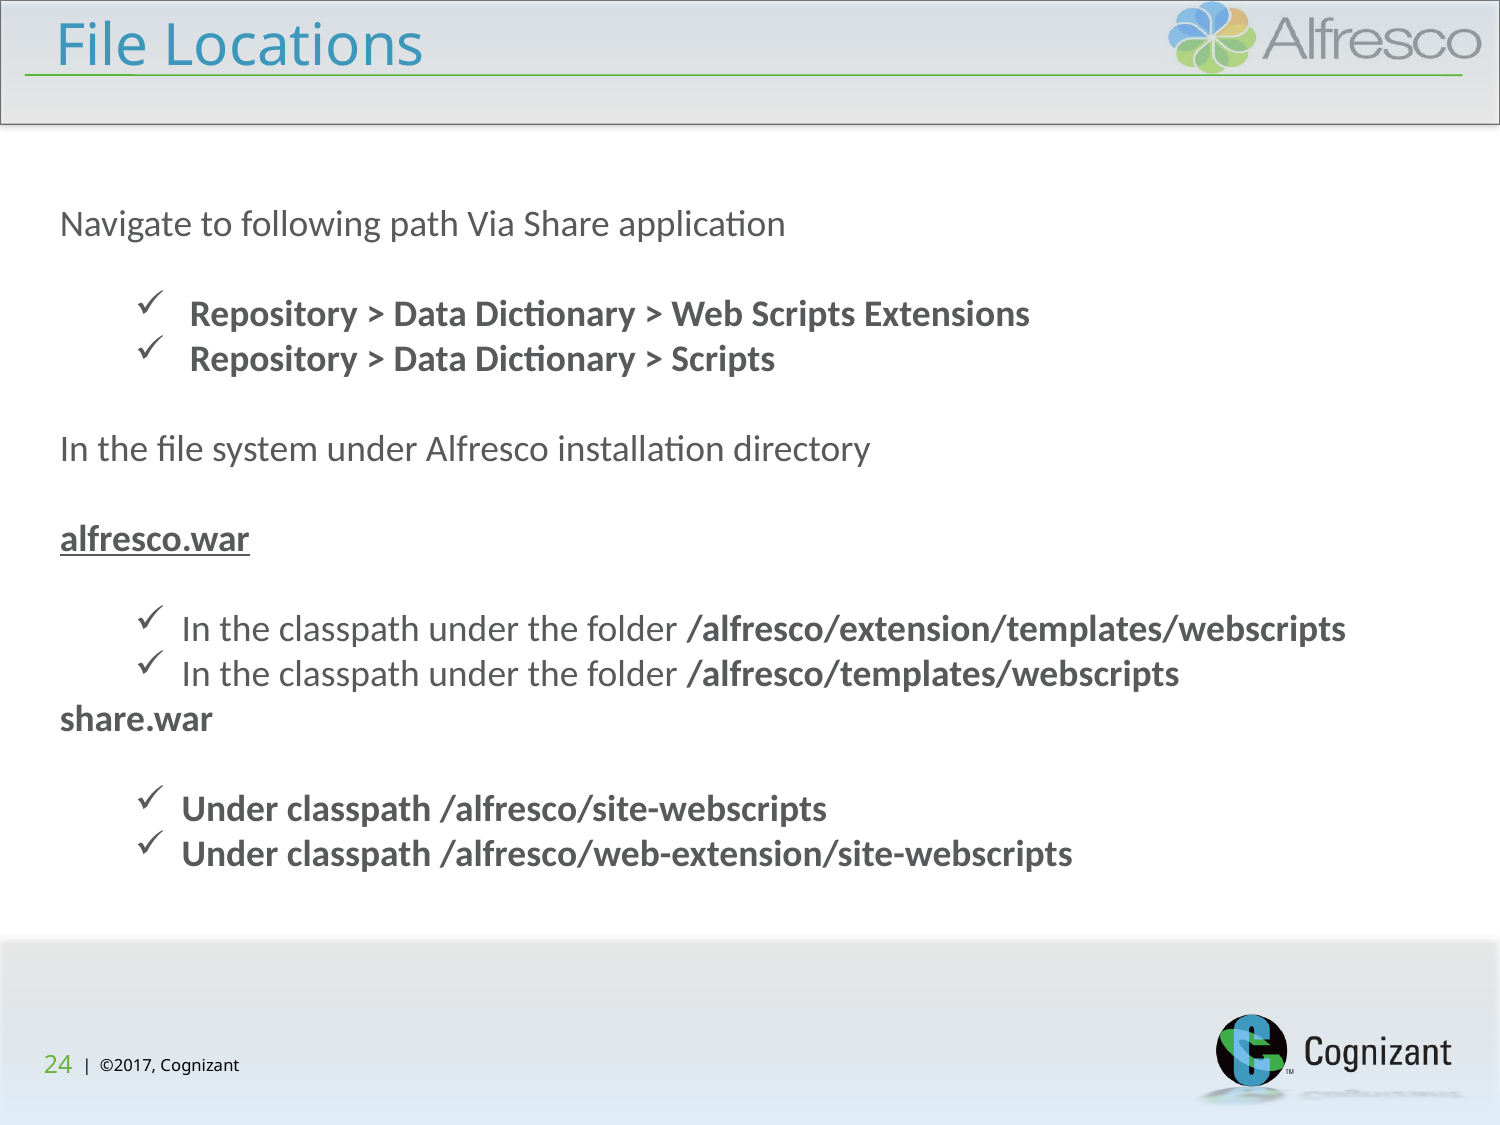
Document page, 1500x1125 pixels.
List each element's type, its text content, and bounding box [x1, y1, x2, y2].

slide_number 24 [12, 1037, 88, 1113]
text_box Navigate to following path Via Share application Repository > Data Dictionary > Web Scripts Extensions Repository > Data Dictionary > Scripts In the file system under Alfresco installation directory alfresco.war In the classpath under the folder /alfresco/extension/templates/webscripts In the classpath under the folder /alfresco/templates/webscripts share.war Under classpath /alfresco/site-webscripts Under classpath /alfresco/web-extension/site-webscripts [44, 191, 1438, 881]
title File Locations [24, 0, 1438, 163]
picture [1165, 1006, 1488, 1125]
